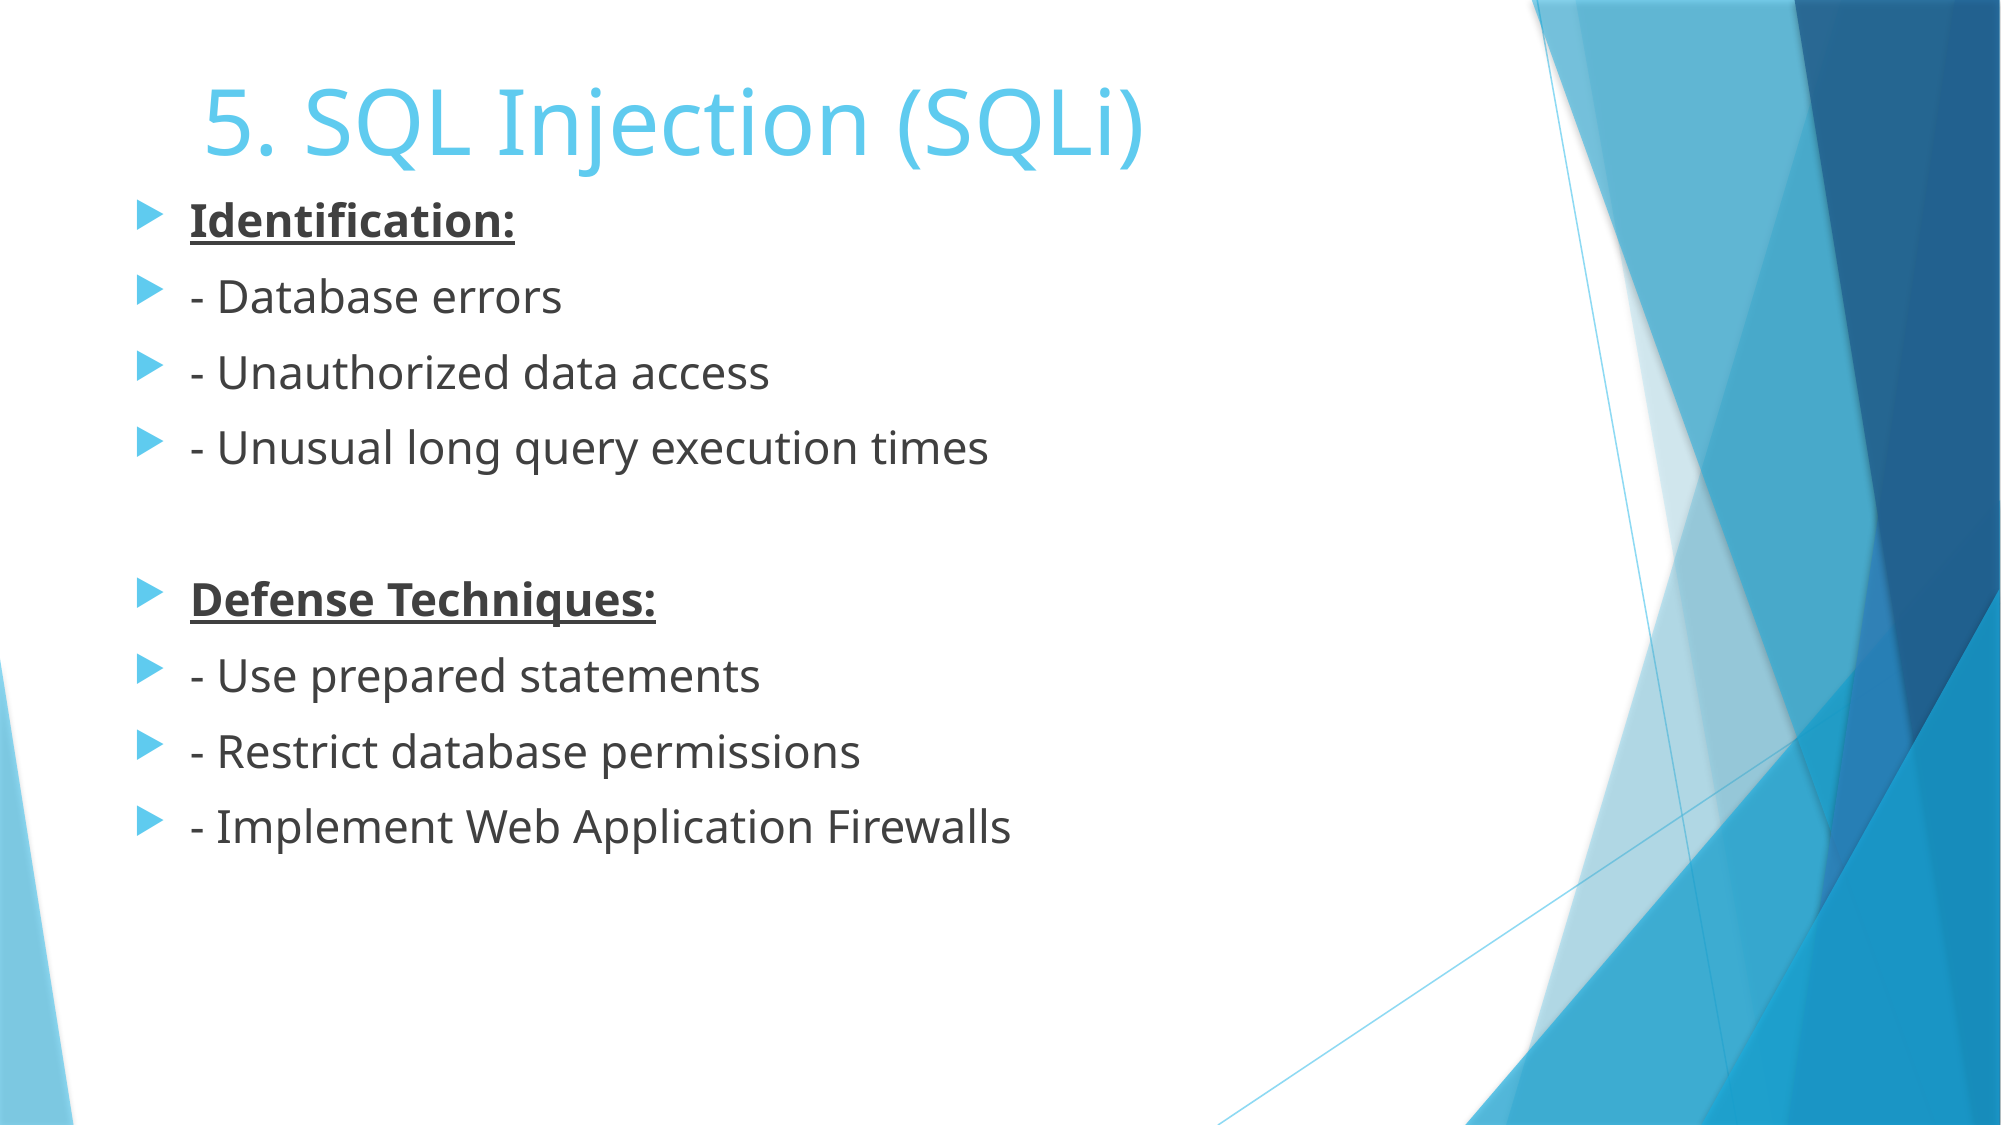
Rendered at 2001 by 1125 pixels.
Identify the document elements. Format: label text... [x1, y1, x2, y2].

list Identification: - Database errors - Unauthorized data access - Unusual long query execution times Defense Techniques: - Use prepared statements - Restrict database permissions - Implement Web Application Firewalls [118, 184, 1813, 950]
title 5. SQL Injection (SQLi) [187, 56, 1813, 184]
